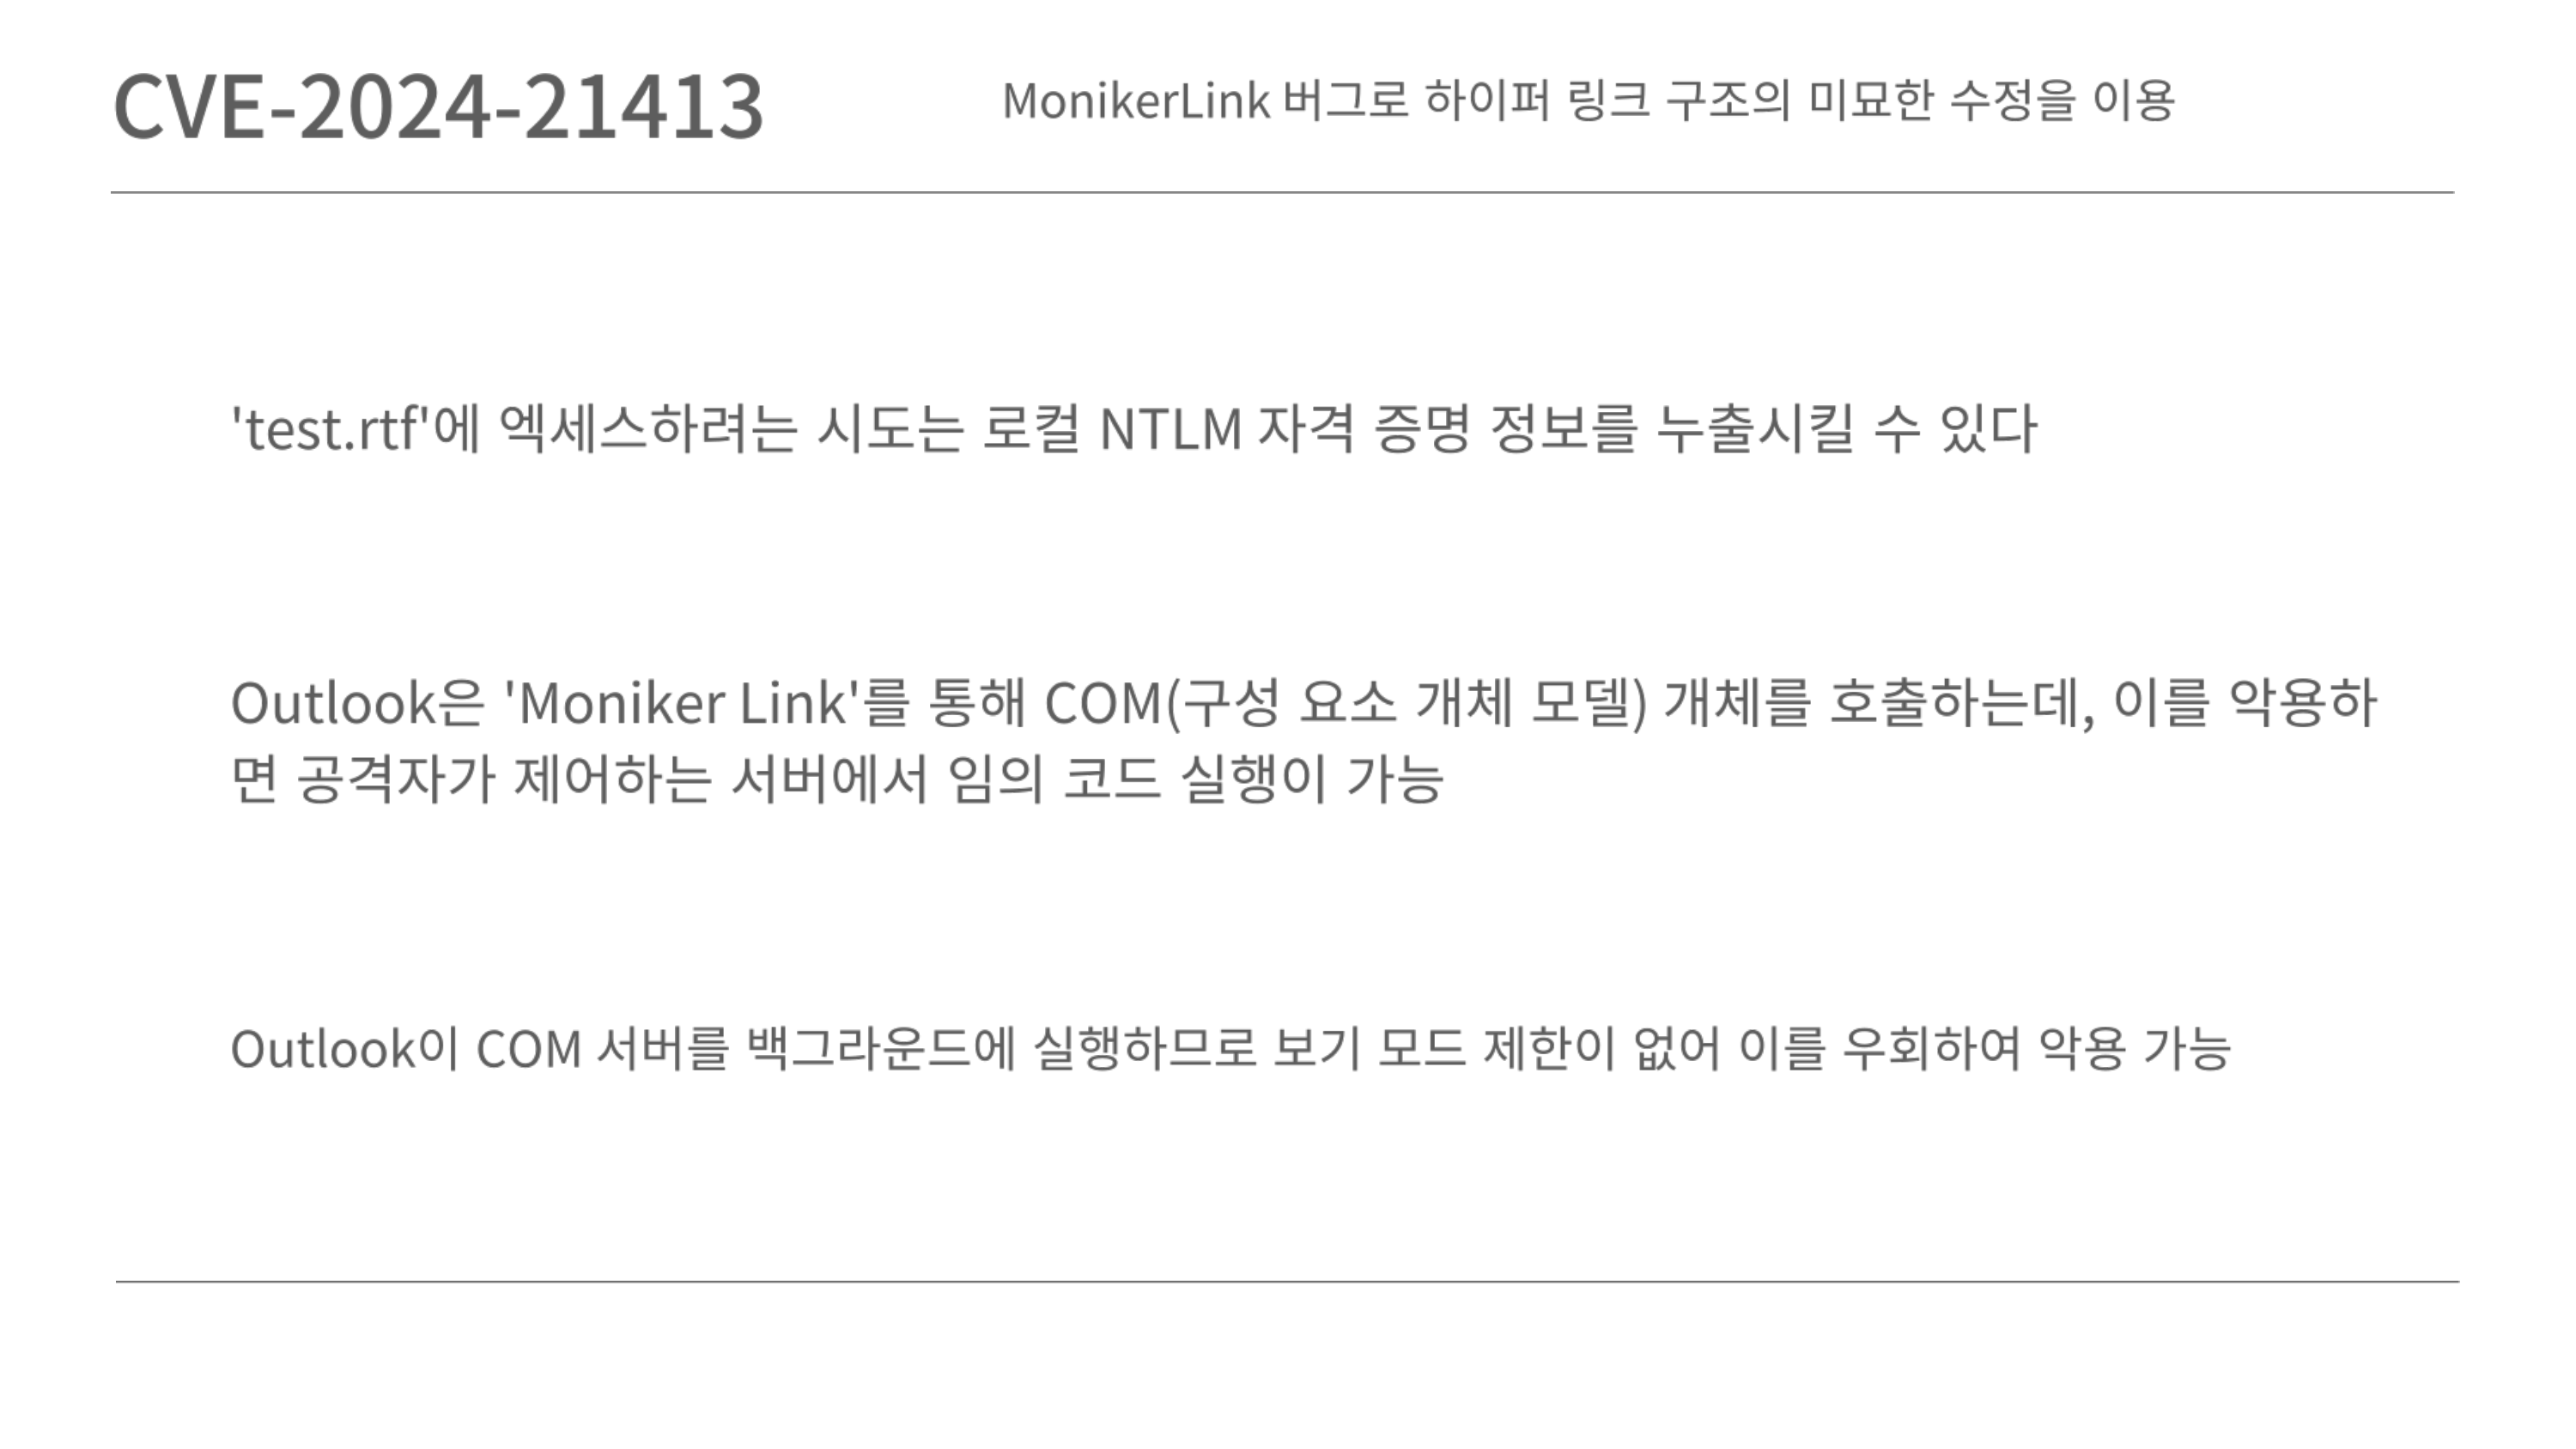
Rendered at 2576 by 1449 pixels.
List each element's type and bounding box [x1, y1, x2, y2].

picture [82, 0, 854, 248]
picture [210, 638, 2436, 865]
picture [983, 47, 2228, 175]
picture [214, 990, 2281, 1128]
picture [210, 364, 2099, 515]
text_box [116, 1280, 2460, 1283]
